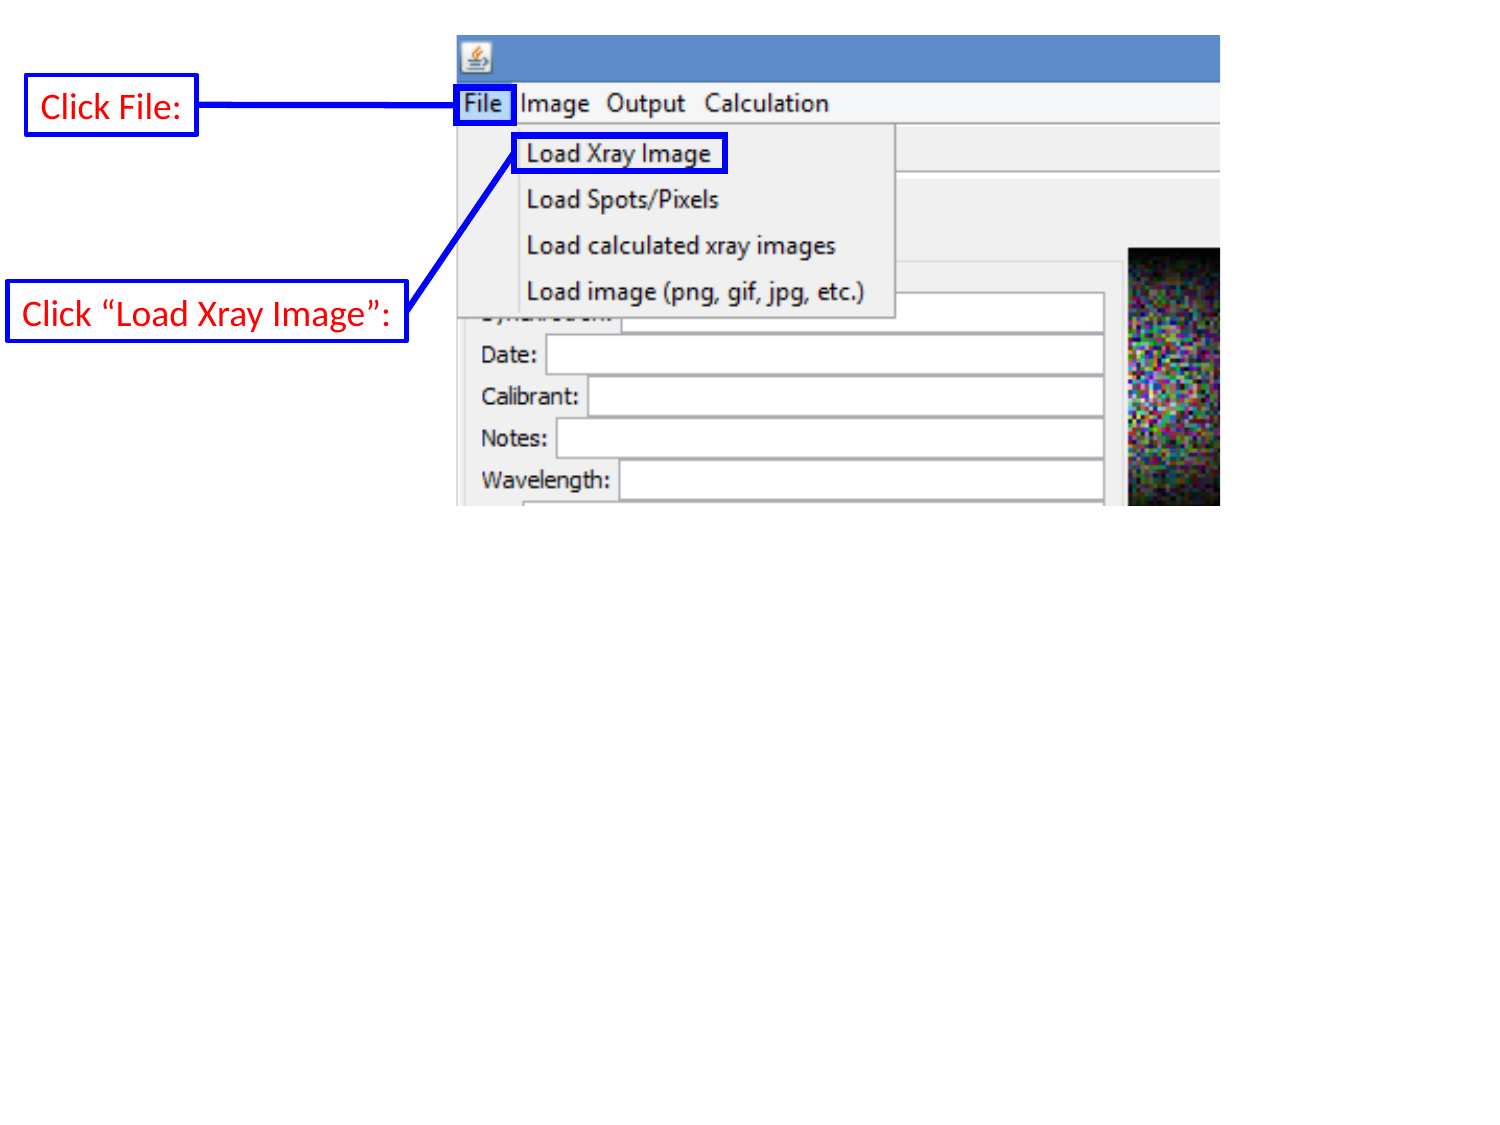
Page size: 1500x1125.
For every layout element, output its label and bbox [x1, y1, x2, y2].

text_box [4, 35, 1220, 506]
